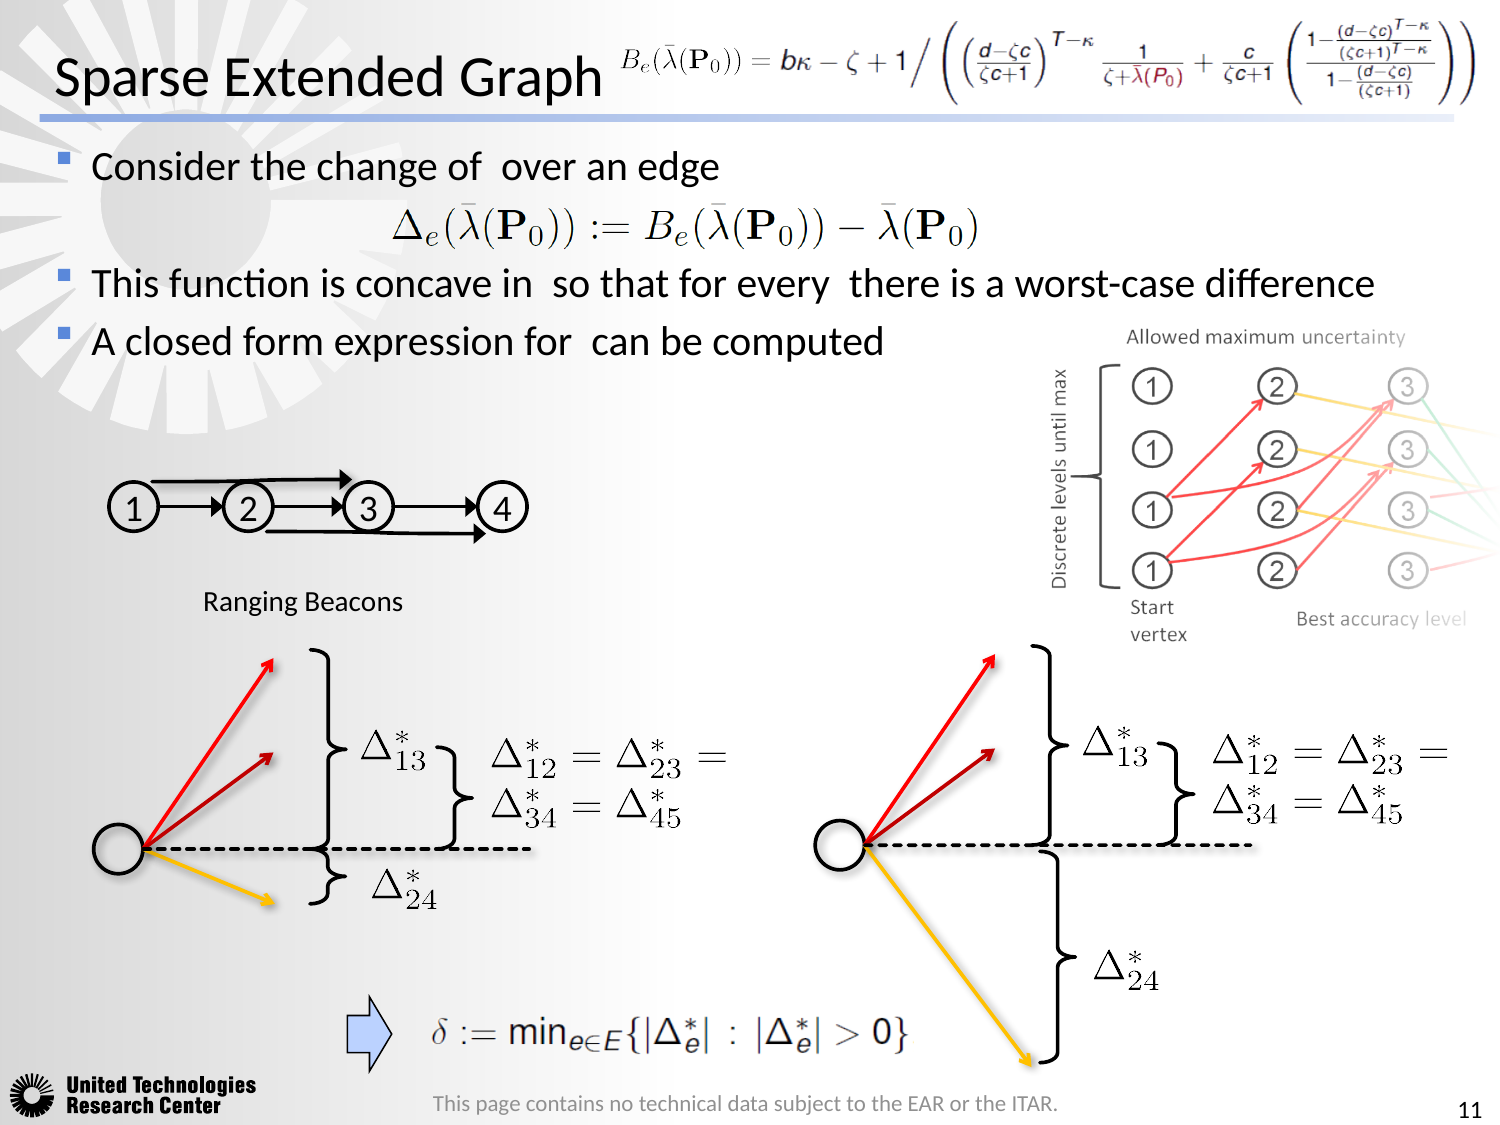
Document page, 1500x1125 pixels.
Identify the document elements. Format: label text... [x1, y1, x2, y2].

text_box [93, 649, 728, 912]
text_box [1013, 291, 1500, 652]
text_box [108, 479, 528, 626]
title Sparse Extended Graph [39, 35, 768, 111]
picture [388, 200, 981, 251]
picture [620, 44, 770, 78]
slide_number 11 [1185, 1085, 1499, 1125]
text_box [814, 645, 1449, 1068]
text_box [347, 996, 392, 1072]
picture [428, 999, 914, 1072]
picture [773, 0, 1498, 132]
